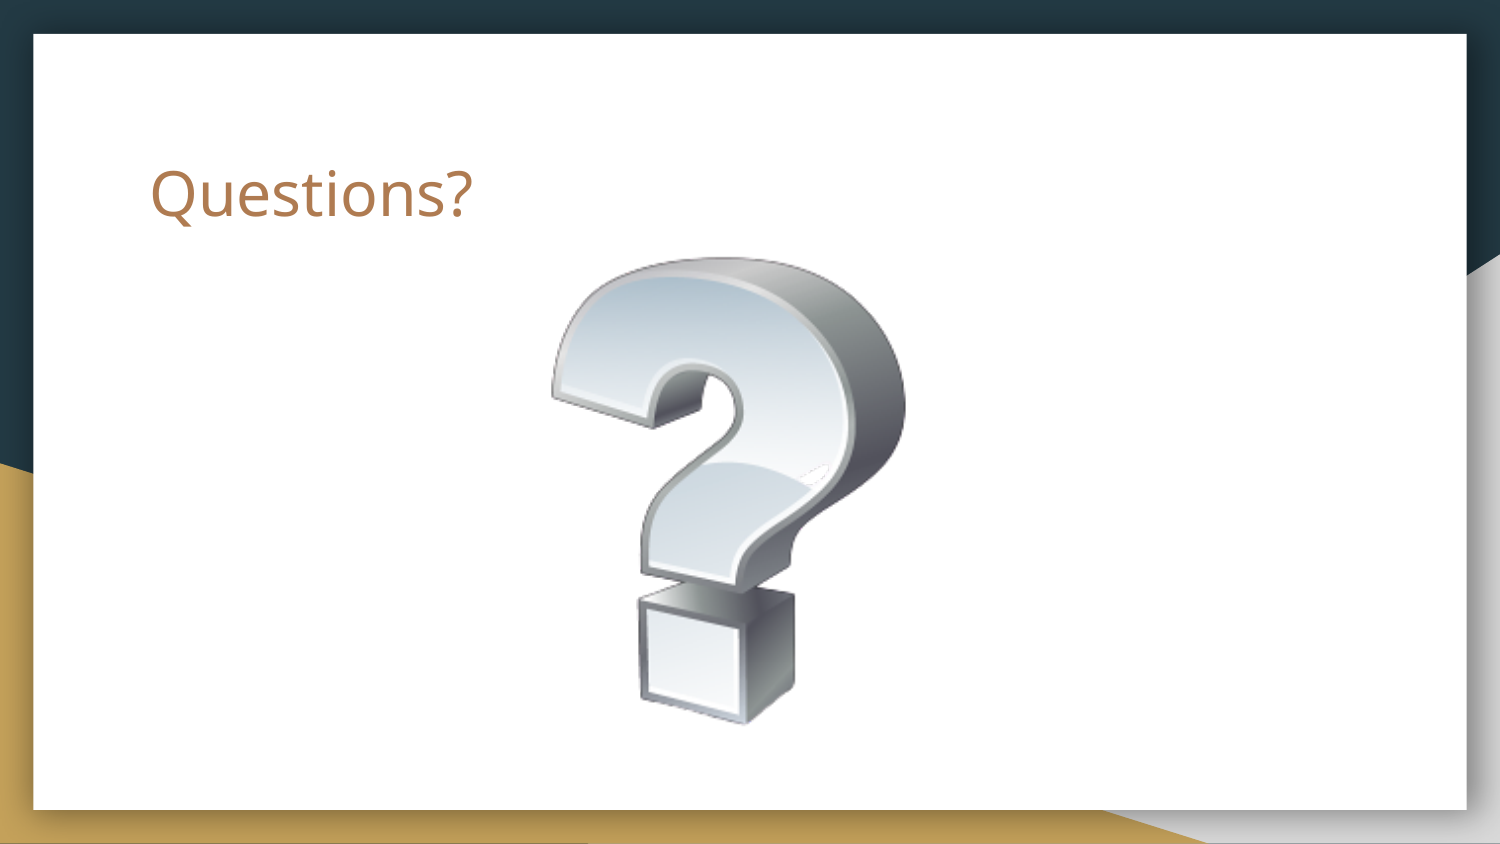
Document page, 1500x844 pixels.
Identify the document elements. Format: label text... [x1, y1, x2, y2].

picture [483, 240, 990, 747]
title Questions? [134, 138, 1366, 296]
